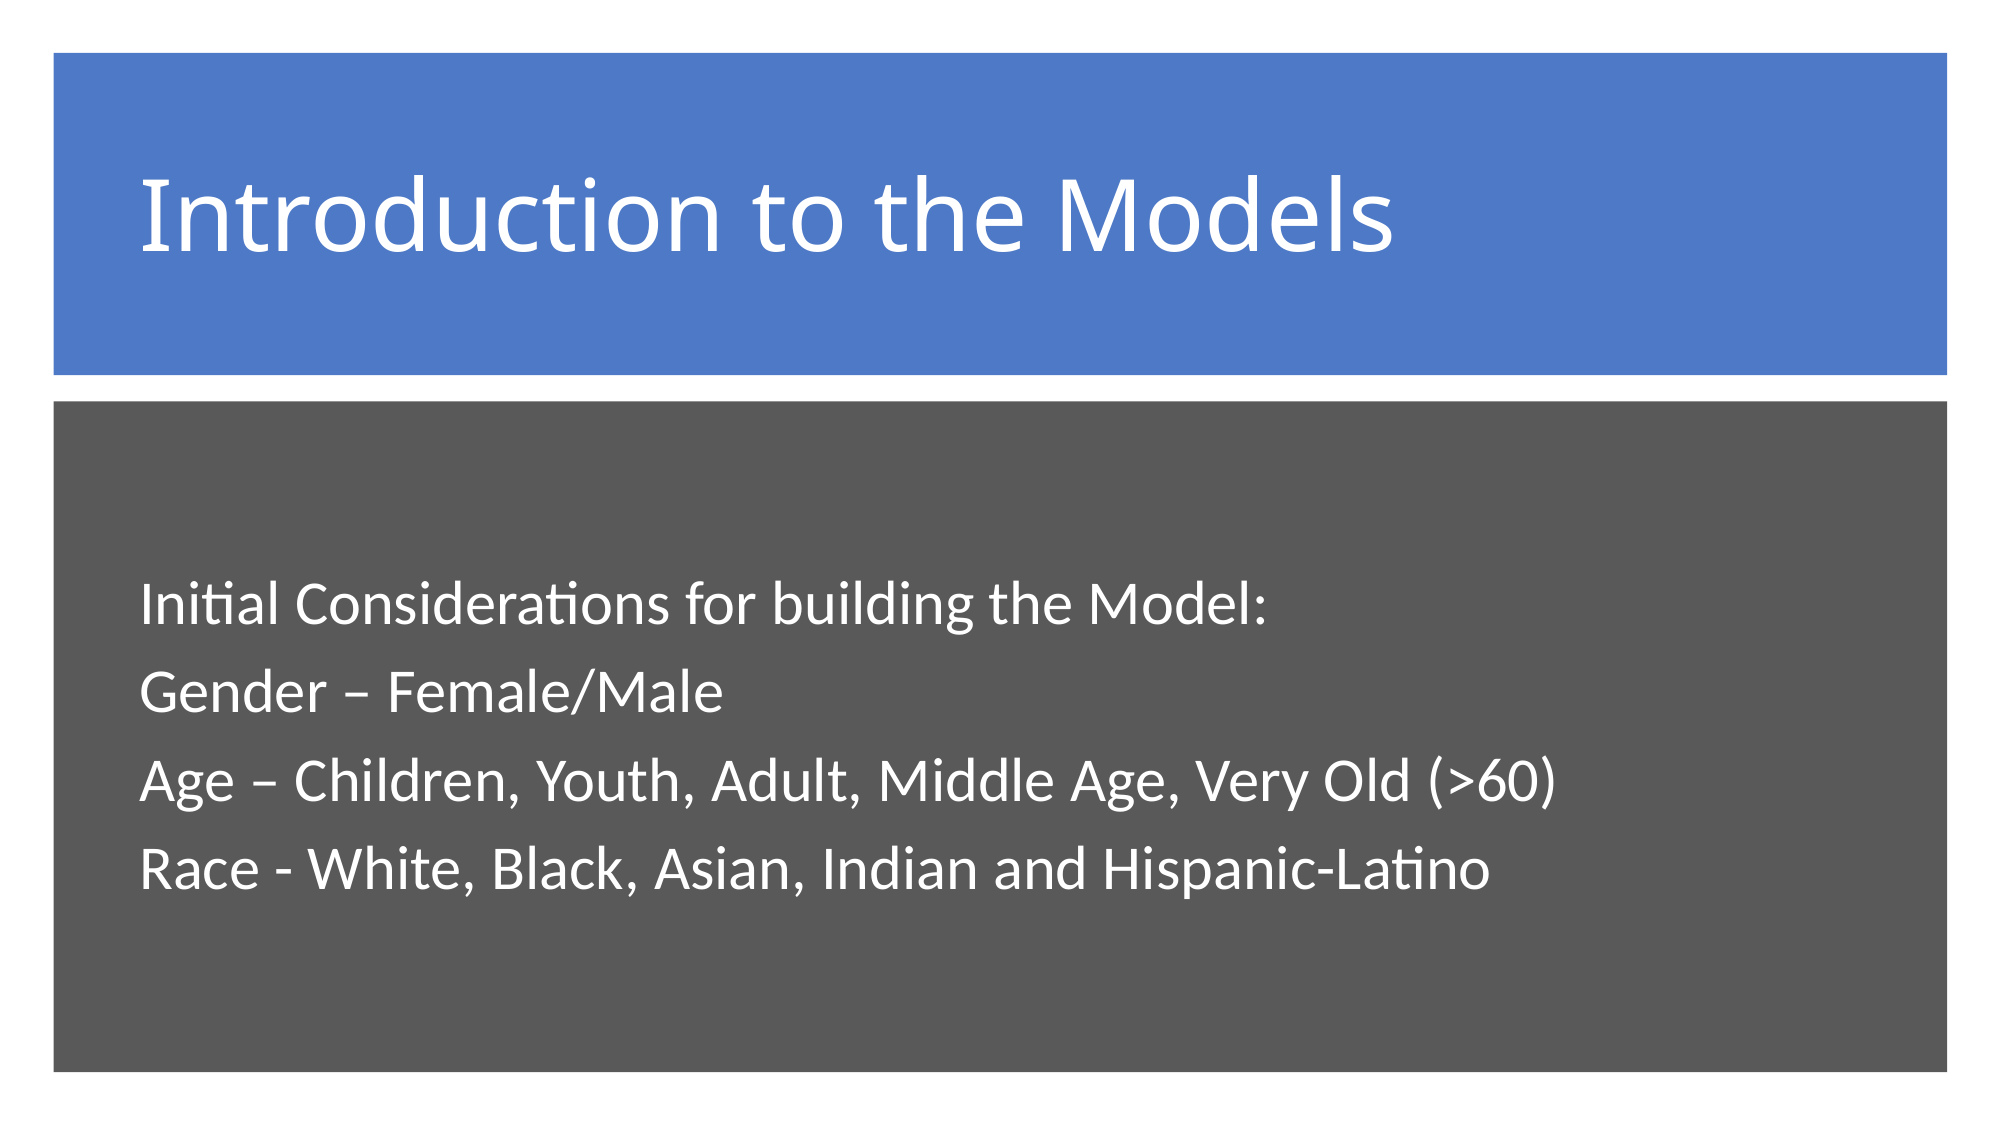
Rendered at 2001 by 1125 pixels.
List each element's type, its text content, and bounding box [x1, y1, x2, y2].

list Initial Considerations for building the Model: Gender – Female/Male Age – Children, Youth, Adult, Middle Age, Very Old (>60) Race - White, Black, Asian, Indian and Hispanic-Latino [124, 455, 1889, 1018]
text_box [53, 400, 1948, 1073]
text_box [53, 52, 1948, 376]
title Introduction to the Models [124, 85, 1889, 353]
